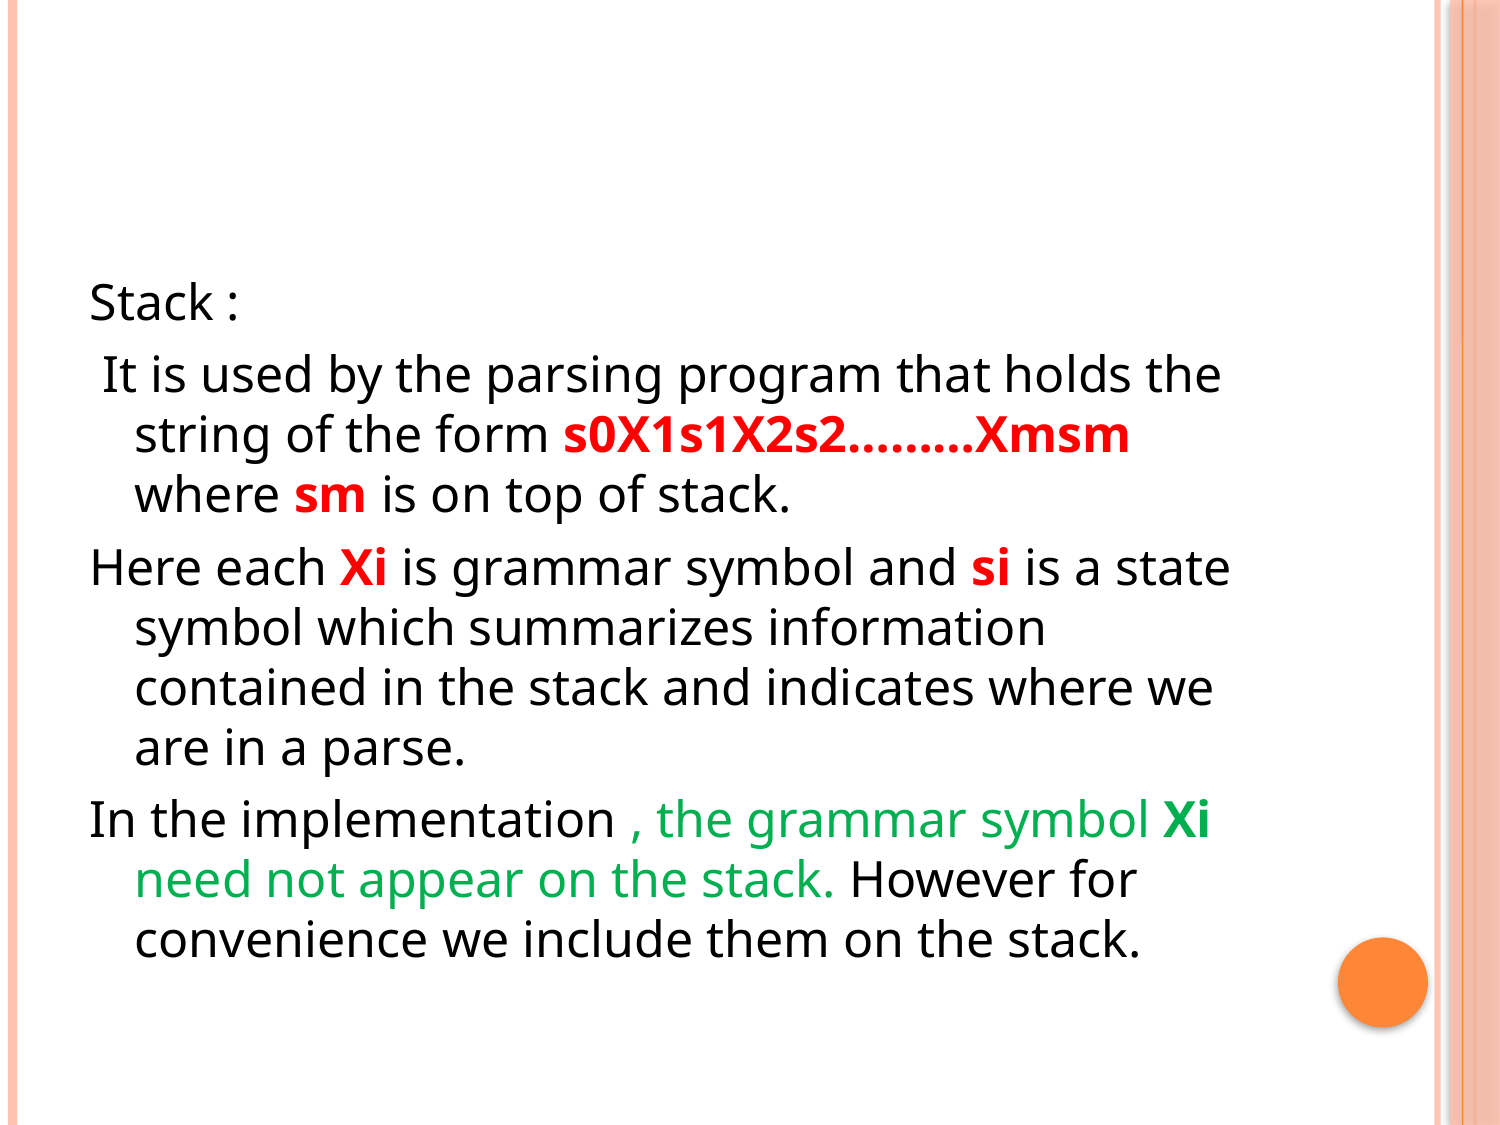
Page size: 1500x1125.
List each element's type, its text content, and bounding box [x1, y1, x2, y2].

list Stack : It is used by the parsing program that holds the string of the form s0X1s1X2s2………Xmsm where sm is on top of stack. Here each Xi is grammar symbol and si is a state symbol which summarizes information contained in the stack and indicates where we are in a parse. In the implementation , the grammar symbol Xi need not appear on the stack. However for convenience we include them on the stack. [75, 262, 1300, 1062]
